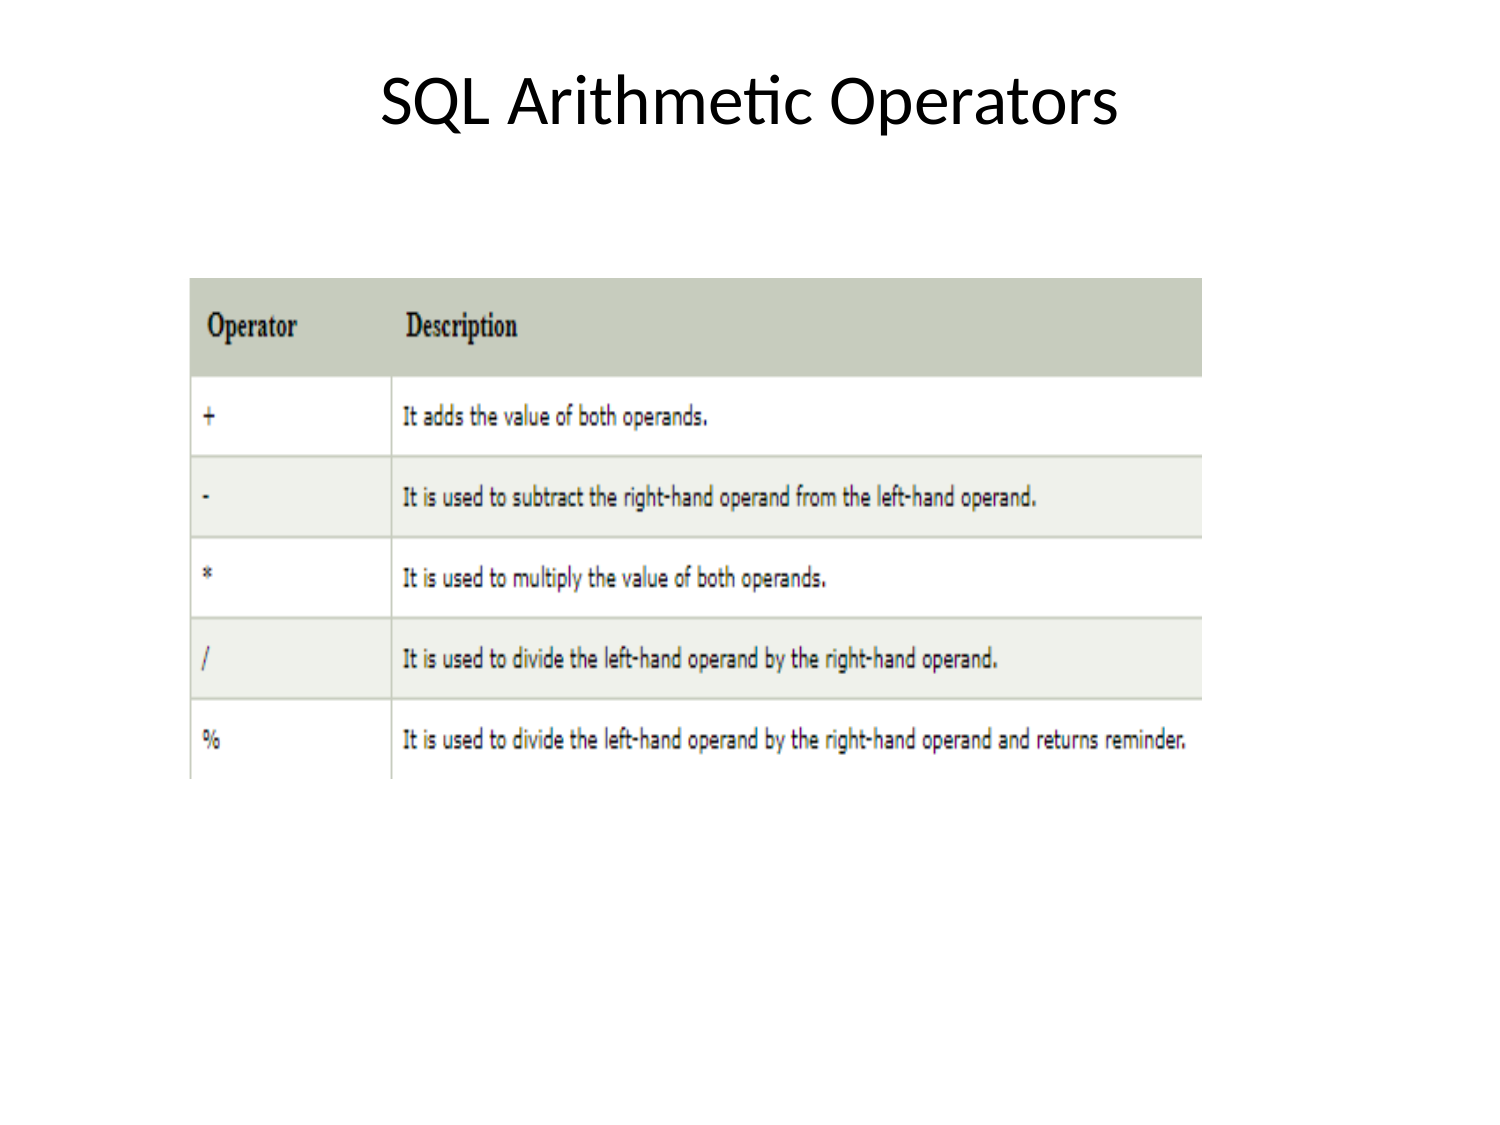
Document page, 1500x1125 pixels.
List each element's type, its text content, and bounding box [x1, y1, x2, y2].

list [182, 278, 1202, 780]
title SQL Arithmetic Operators [75, 45, 1425, 233]
